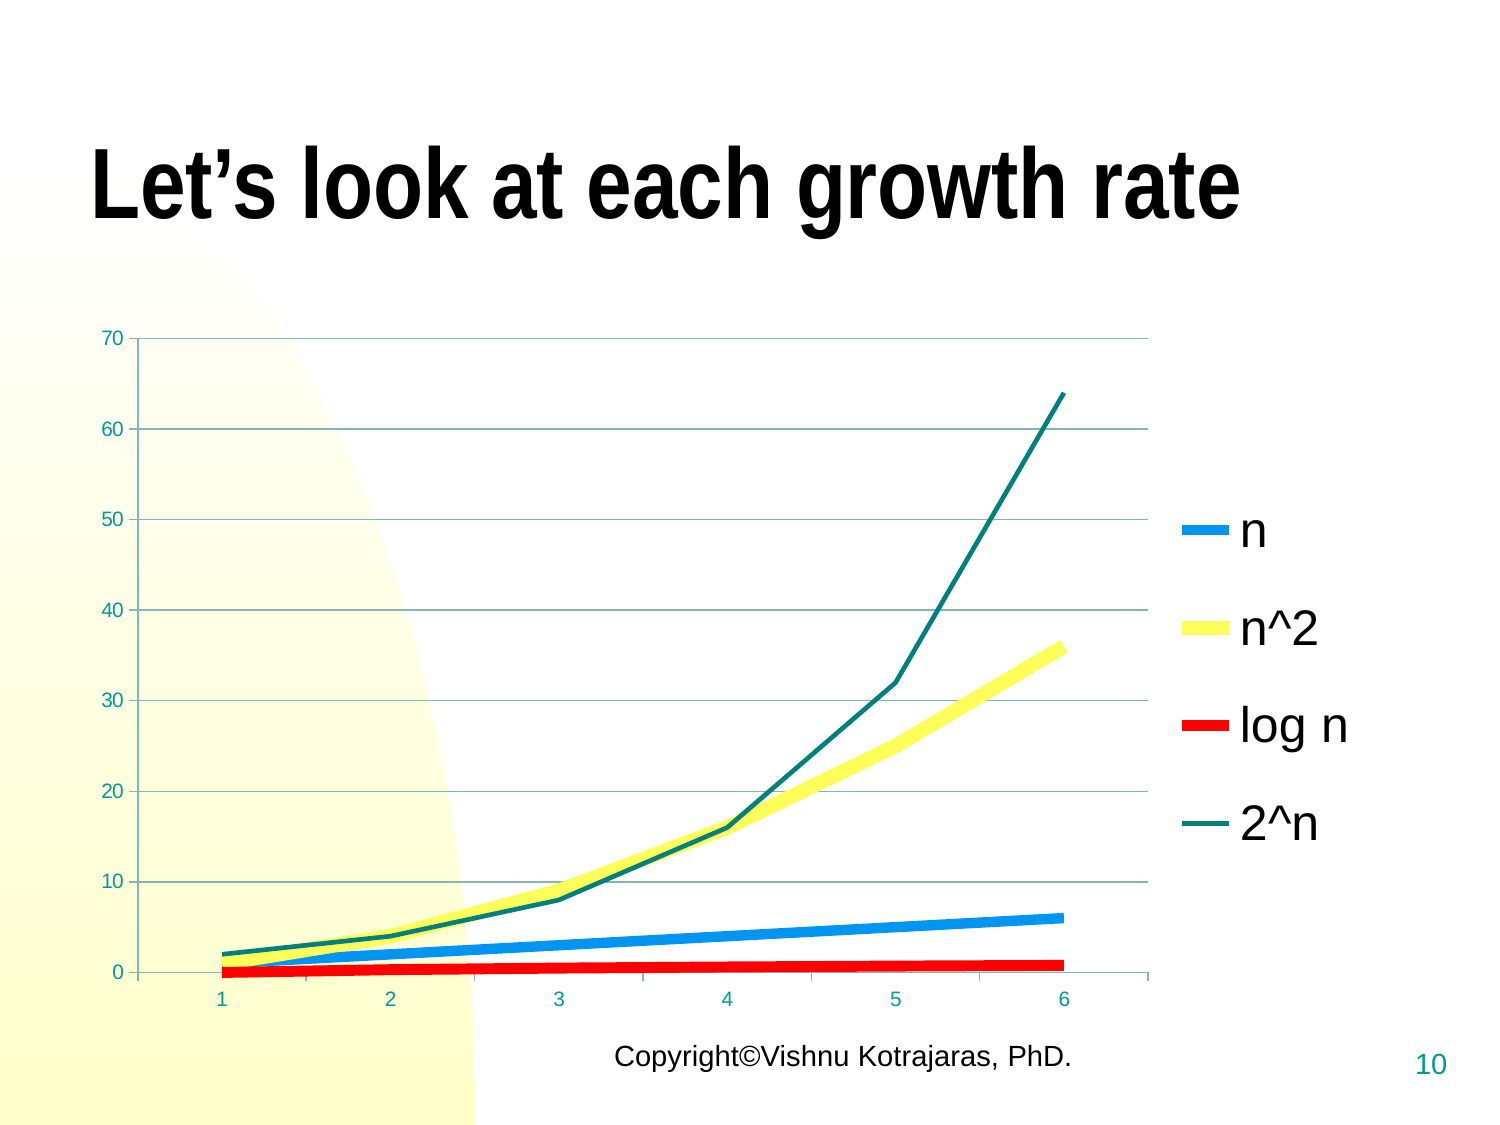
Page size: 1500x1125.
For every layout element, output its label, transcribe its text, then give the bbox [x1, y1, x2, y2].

slide_number 10 [1149, 1024, 1463, 1101]
title Let’s look at each growth rate [75, 99, 1463, 288]
chart [74, 312, 1388, 1026]
footer Copyright©Vishnu Kotrajaras, PhD. [562, 1035, 1126, 1093]
